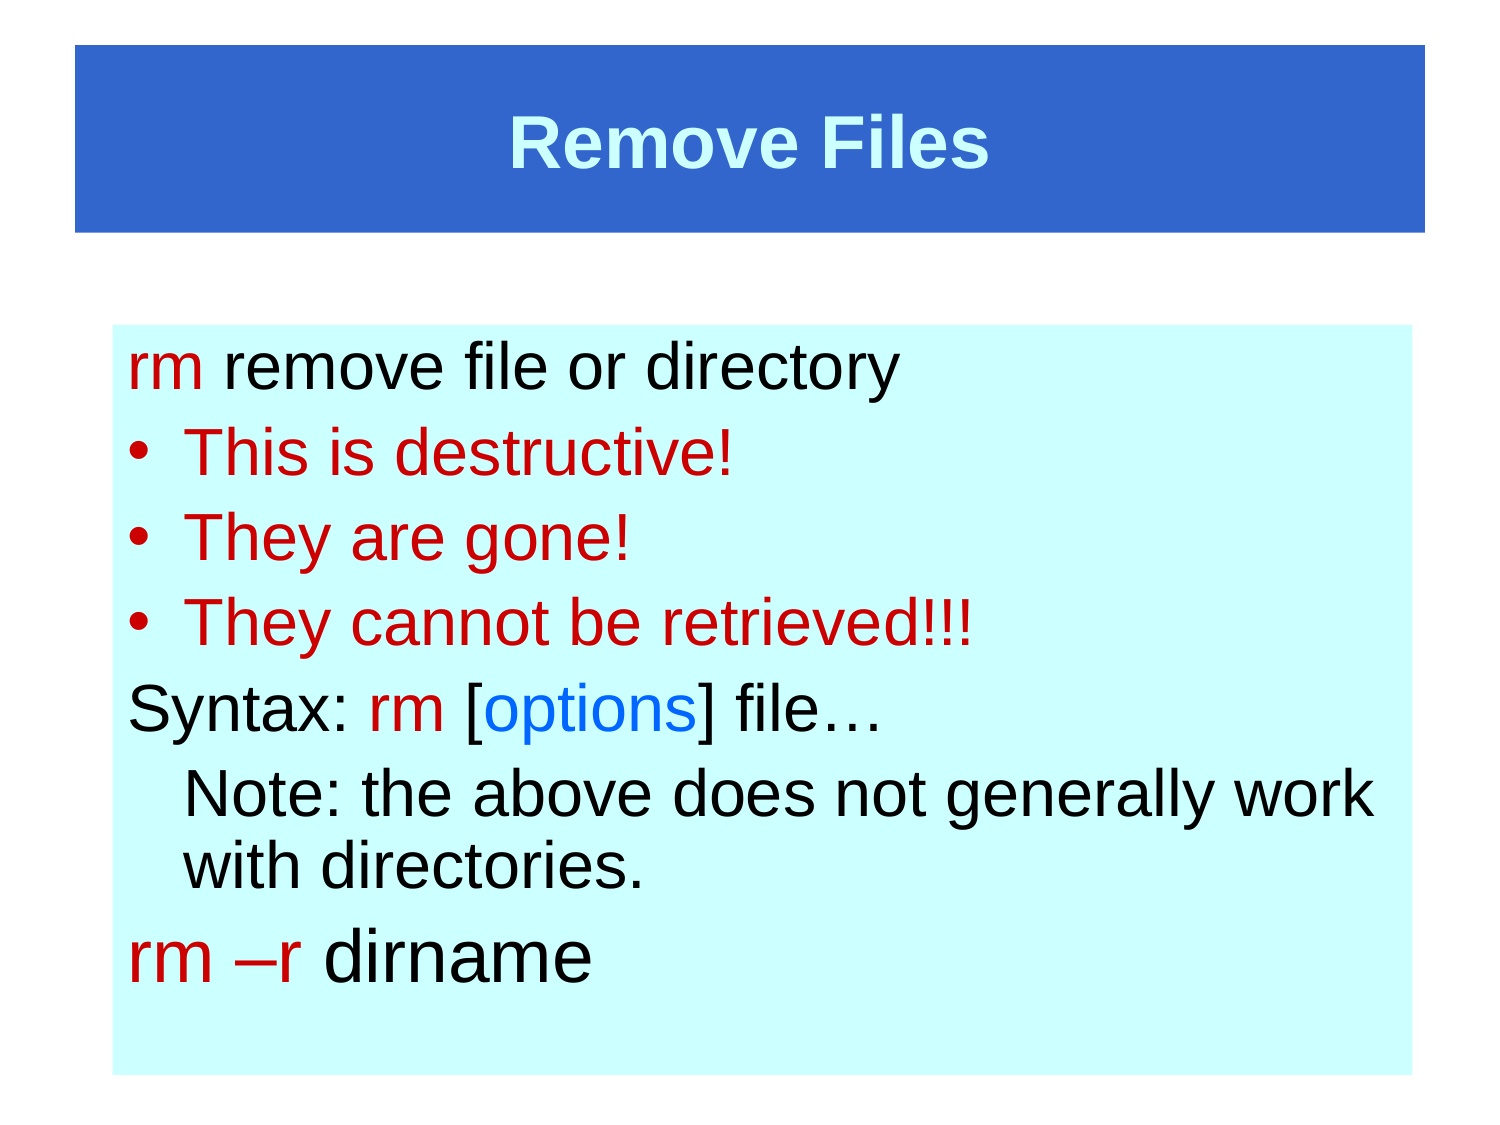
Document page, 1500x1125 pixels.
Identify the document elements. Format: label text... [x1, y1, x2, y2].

title Remove Files [75, 45, 1425, 233]
list rm remove file or directory This is destructive! They are gone! They cannot be retrieved!!! Syntax: rm [options] file… Note: the above does not generally work with directories. rm –r dirname [112, 324, 1413, 1075]
